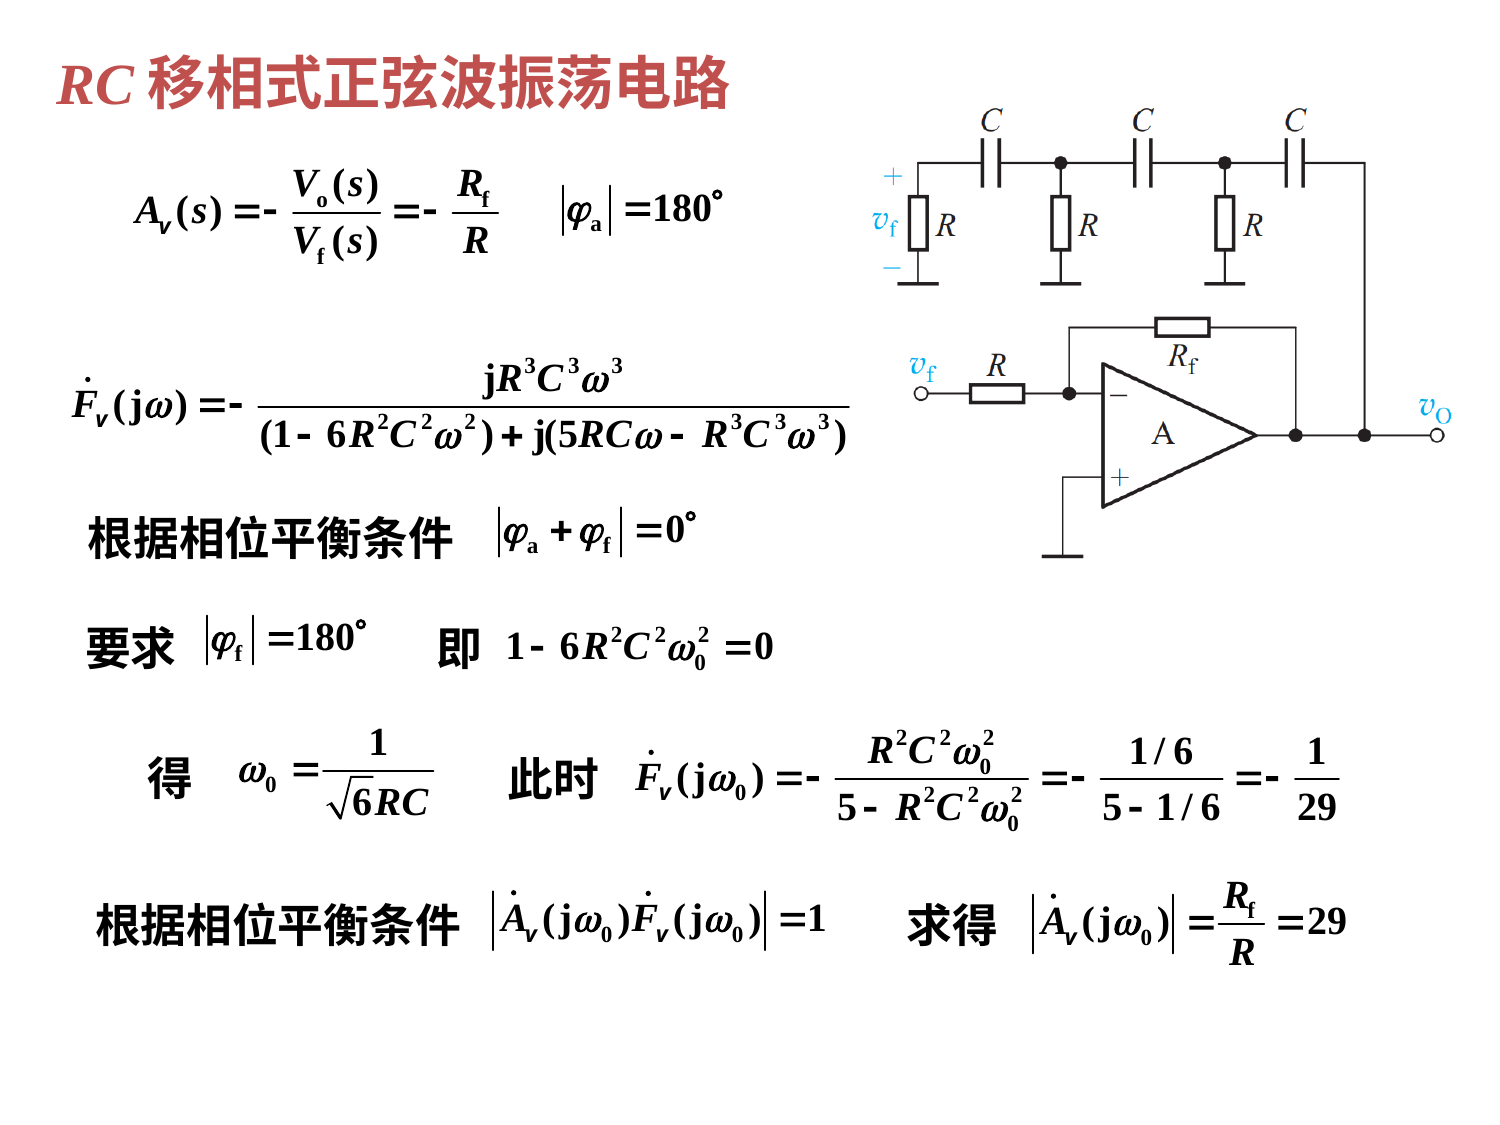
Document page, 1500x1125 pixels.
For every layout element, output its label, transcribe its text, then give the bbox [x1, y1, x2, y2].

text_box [125, 156, 506, 274]
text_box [70, 601, 380, 684]
picture [857, 85, 1467, 574]
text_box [492, 719, 1349, 841]
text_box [421, 601, 782, 684]
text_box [132, 714, 444, 829]
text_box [70, 491, 709, 574]
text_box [64, 346, 859, 464]
text_box RC移相式正弦波振荡电路 [41, 38, 749, 116]
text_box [891, 867, 1353, 975]
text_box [555, 177, 736, 245]
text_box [76, 878, 834, 961]
